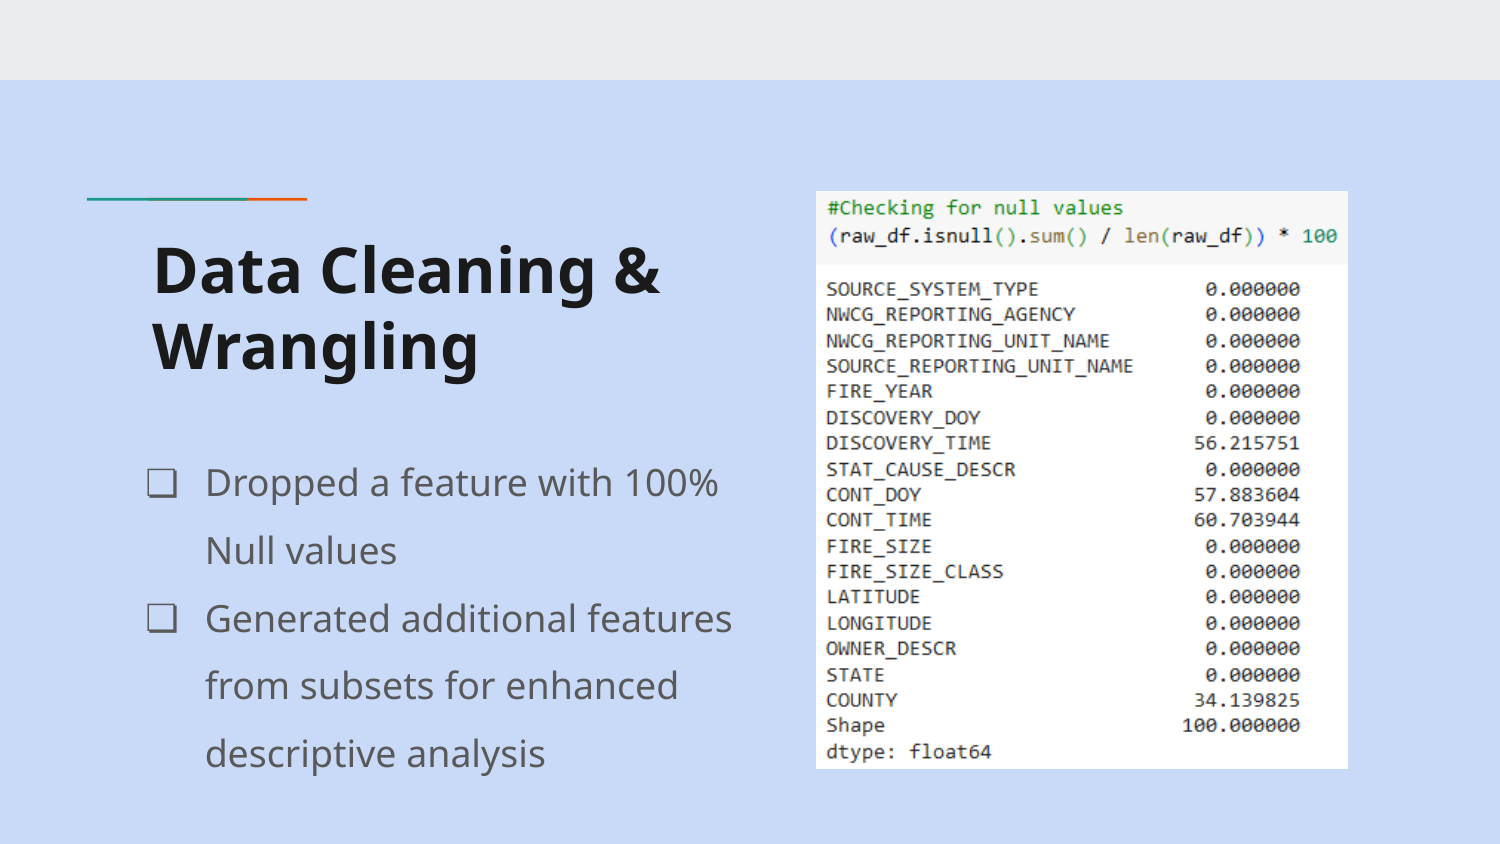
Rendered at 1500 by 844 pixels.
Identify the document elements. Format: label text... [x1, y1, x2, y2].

picture [816, 191, 1348, 770]
list Dropped a feature with 100% Null values Generated additional features from subsets for enhanced descriptive analysis [108, 421, 781, 793]
title Data Cleaning & Wrangling [138, 215, 680, 421]
